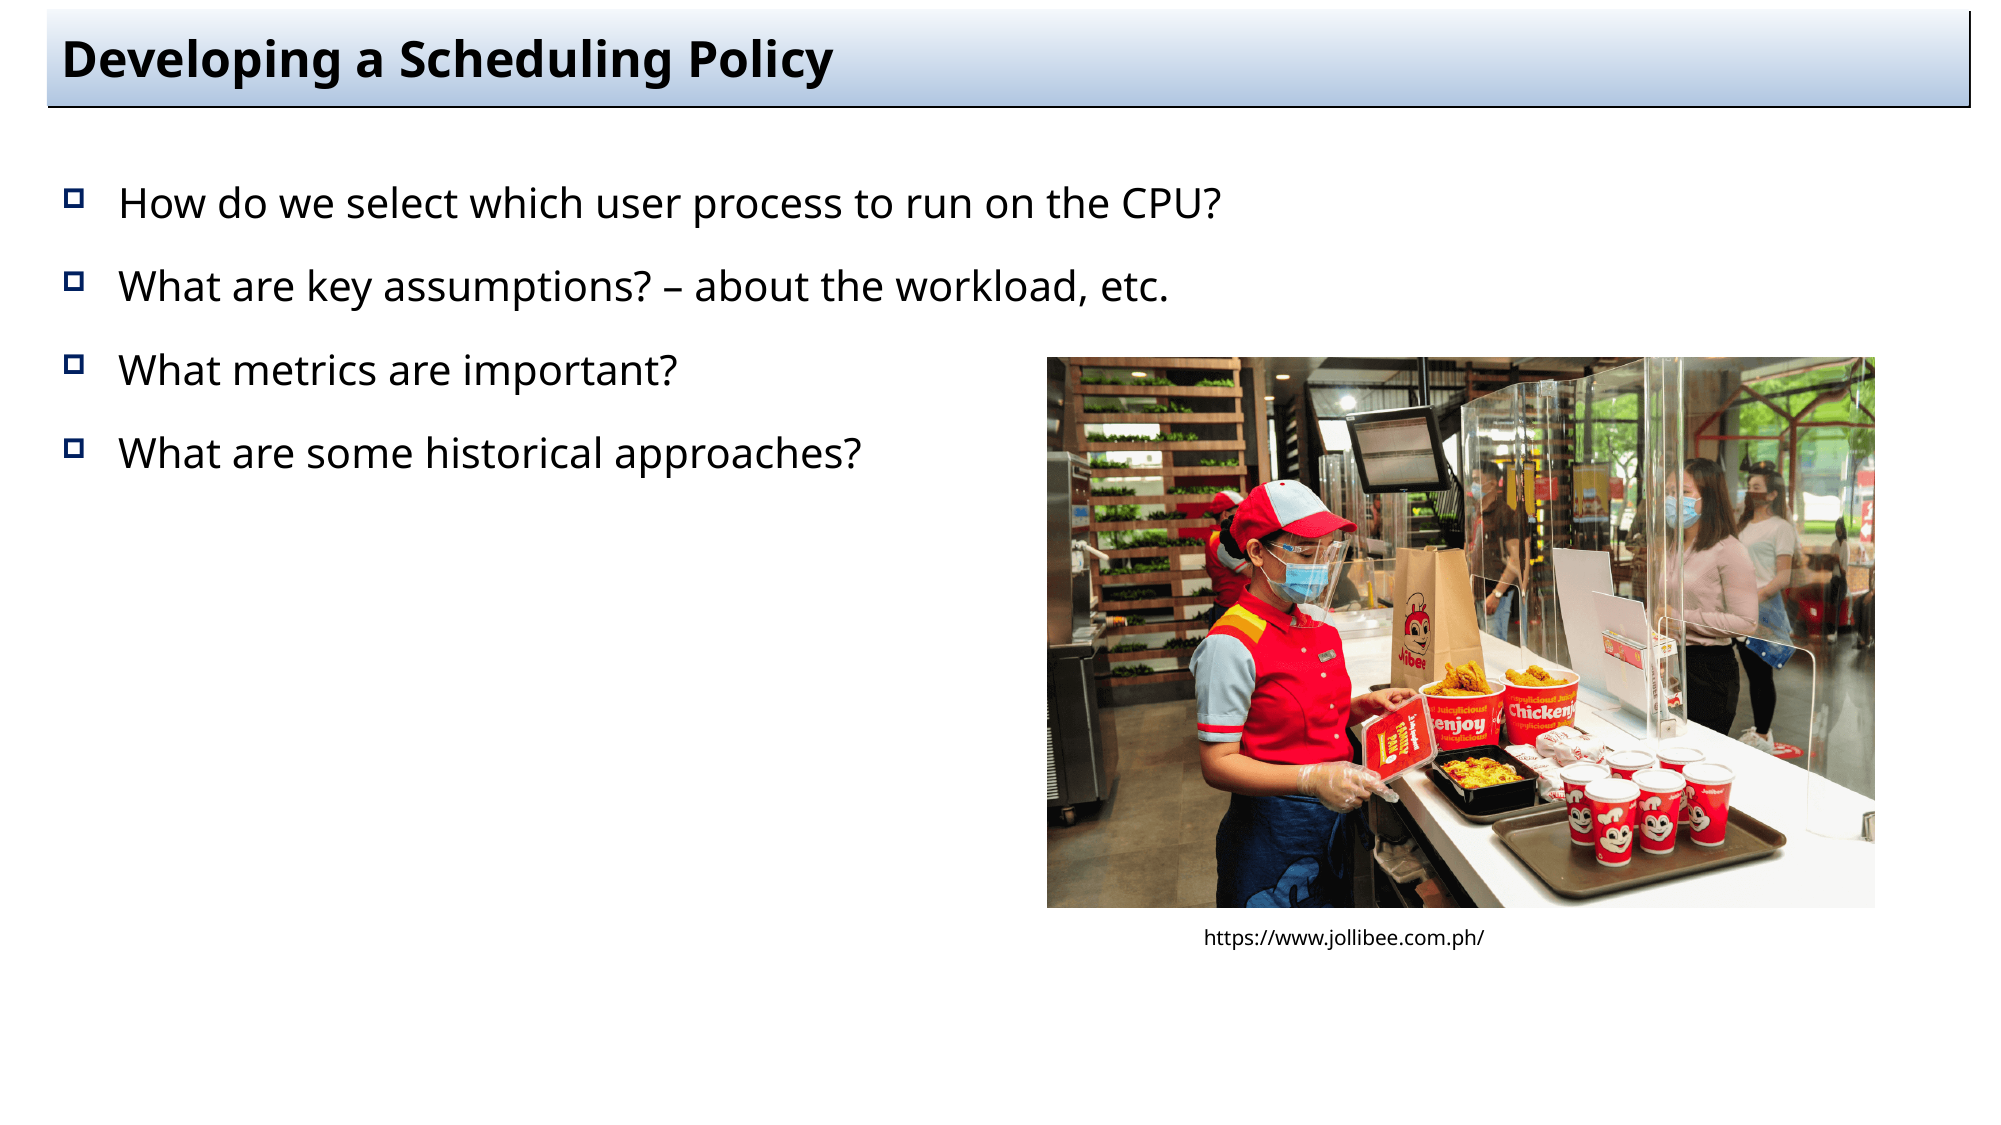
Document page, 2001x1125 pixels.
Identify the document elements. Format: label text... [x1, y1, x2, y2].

picture [1046, 357, 1875, 909]
list How do we select which user process to run on the CPU? What are key assumptions? – about the workload, etc. What metrics are important? What are some historical approaches? [46, 144, 1969, 1048]
text_box https://www.jollibee.com.ph/ [1189, 918, 1768, 957]
title Developing a Scheduling Policy [46, 8, 1969, 106]
